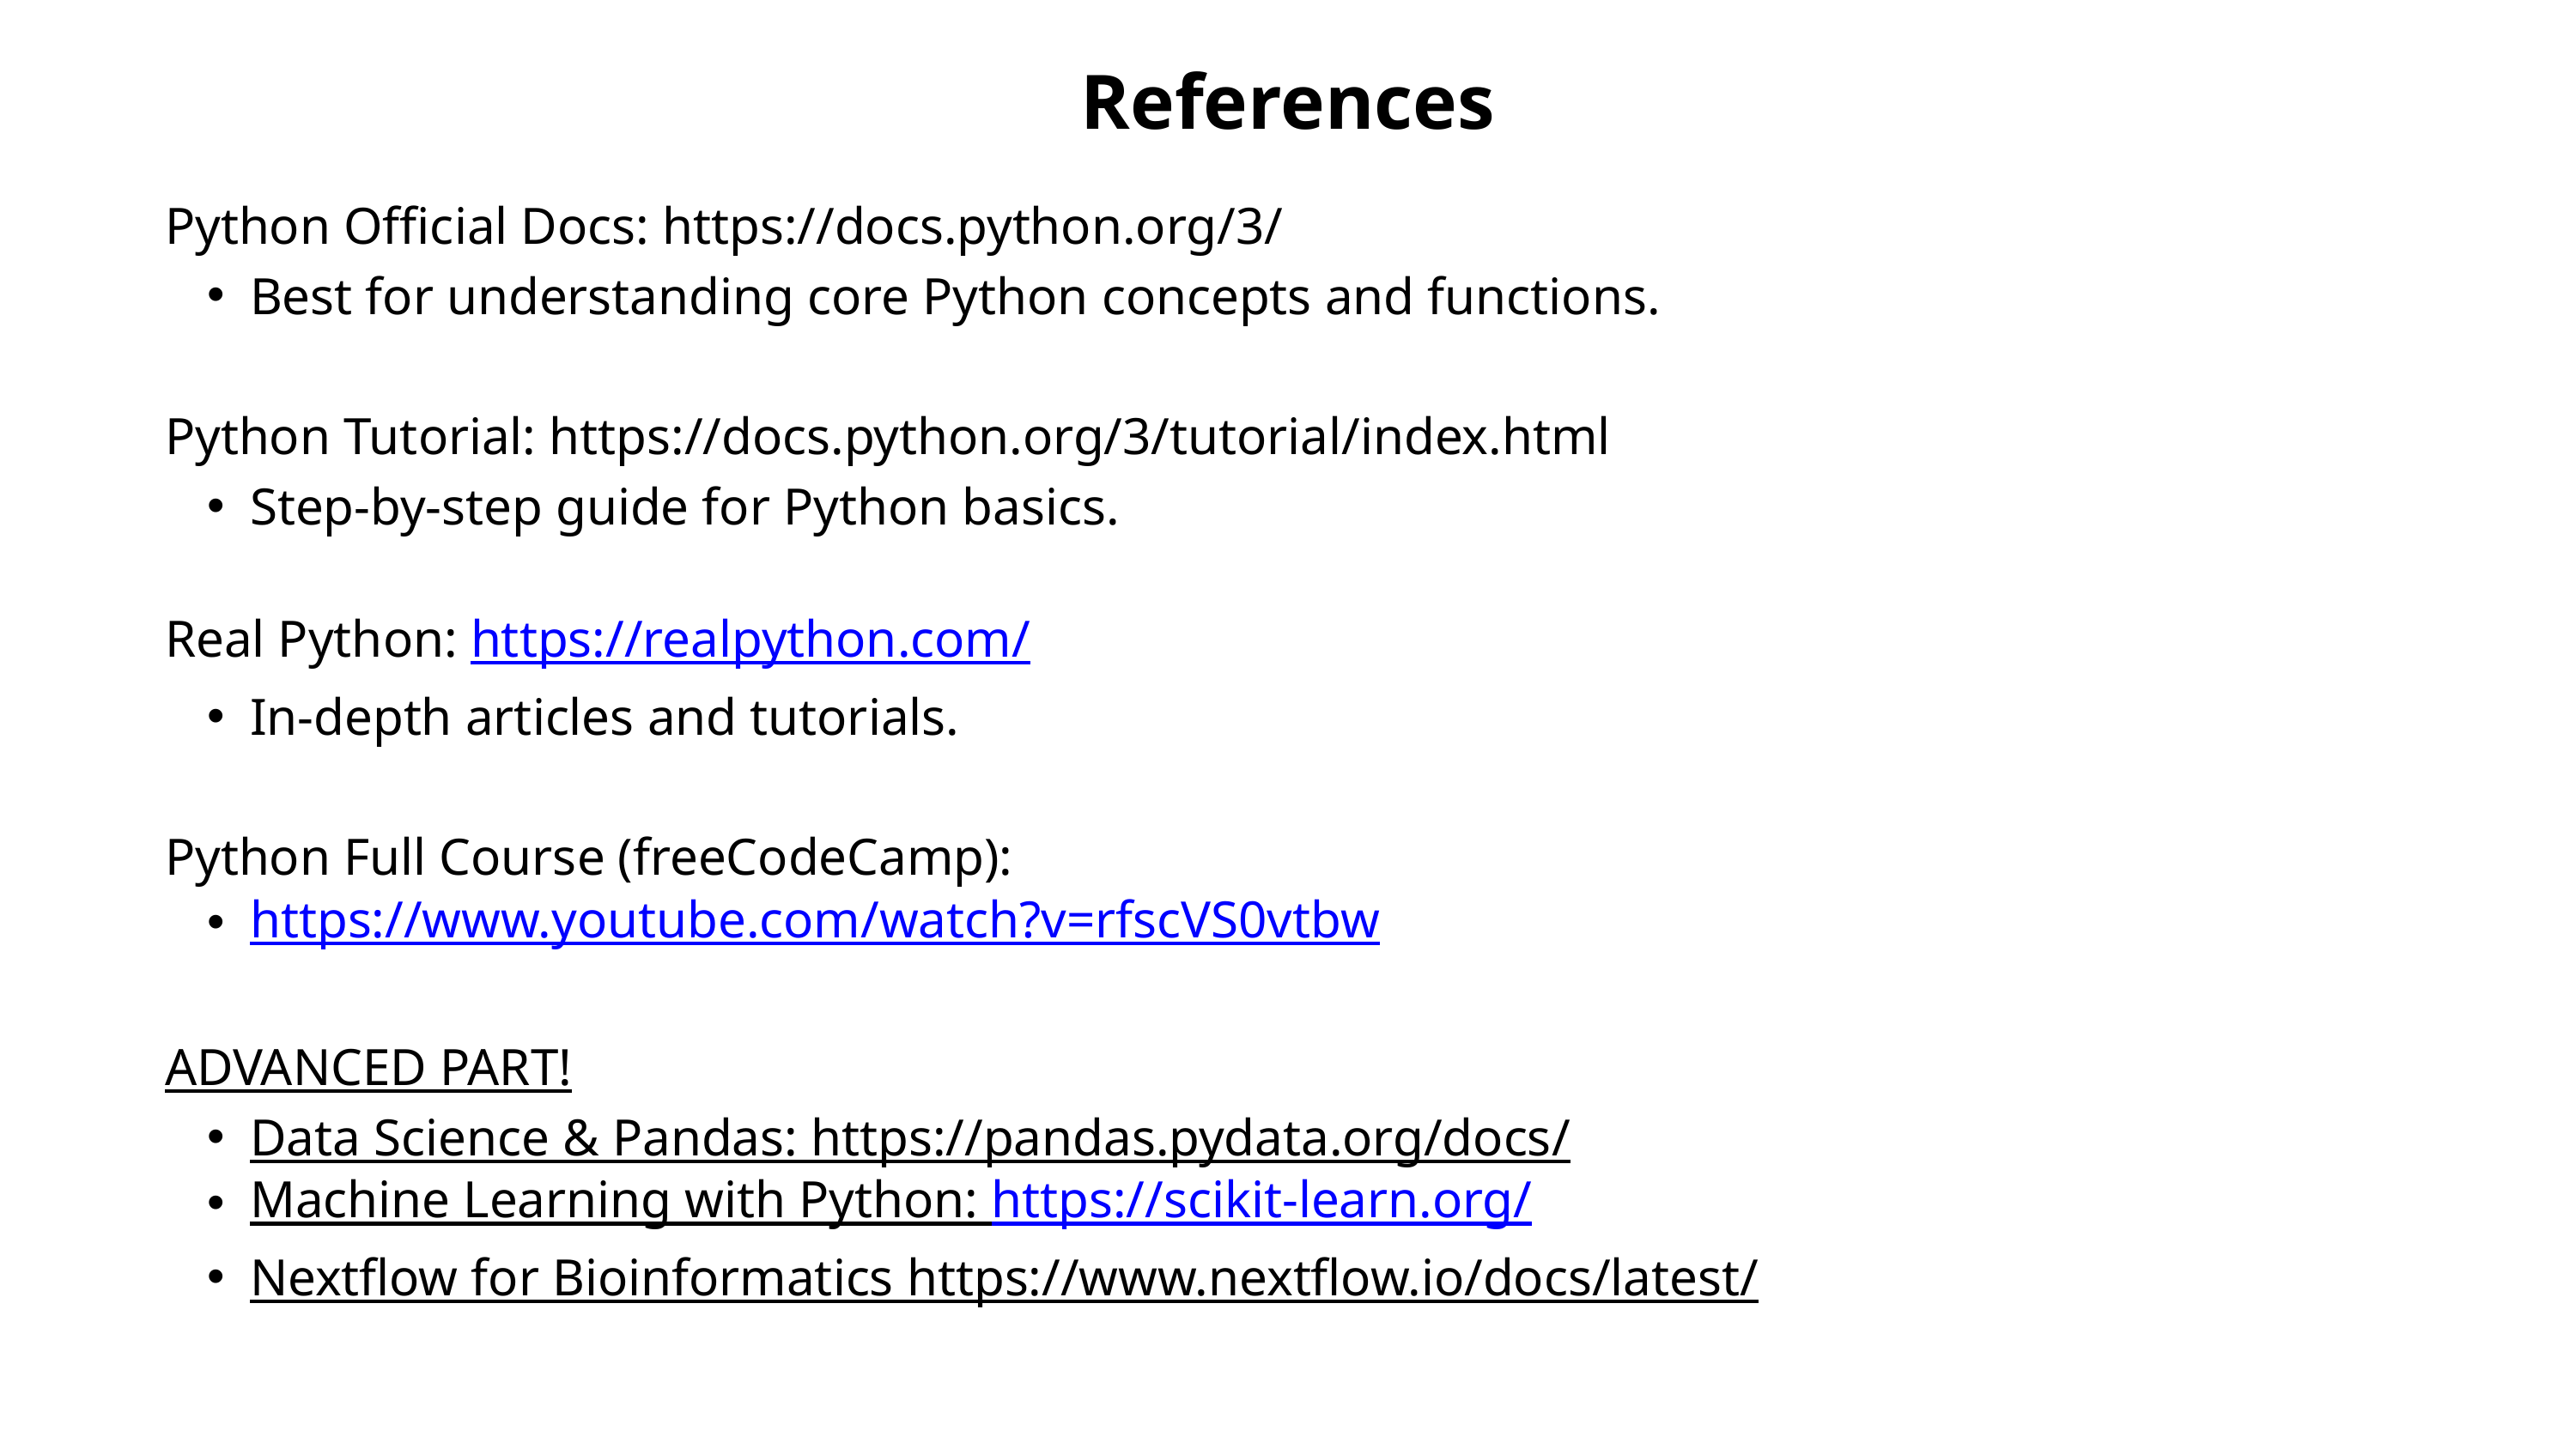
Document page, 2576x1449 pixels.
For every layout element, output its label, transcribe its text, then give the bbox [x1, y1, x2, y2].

text_box Python Official Docs: https://docs.python.org/3/ Best for understanding core Python concepts and functions. Python Tutorial: https://docs.python.org/3/tutorial/index.html Step-by-step guide for Python basics. Real Python: https://realpython.com/ In-depth articles and tutorials. Python Full Course (freeCodeCamp): https://www.youtube.com/watch?v=rfscVS0vtbw ADVANCED PART! Data Science & Pandas: https://pandas.pydata.org/docs/ Machine Learning with Python: https://scikit-learn.org/ Nextflow for Bioinformatics https://www.nextflow.io/docs/latest/ [165, 184, 2044, 1446]
text_box References [1072, 39, 1504, 145]
